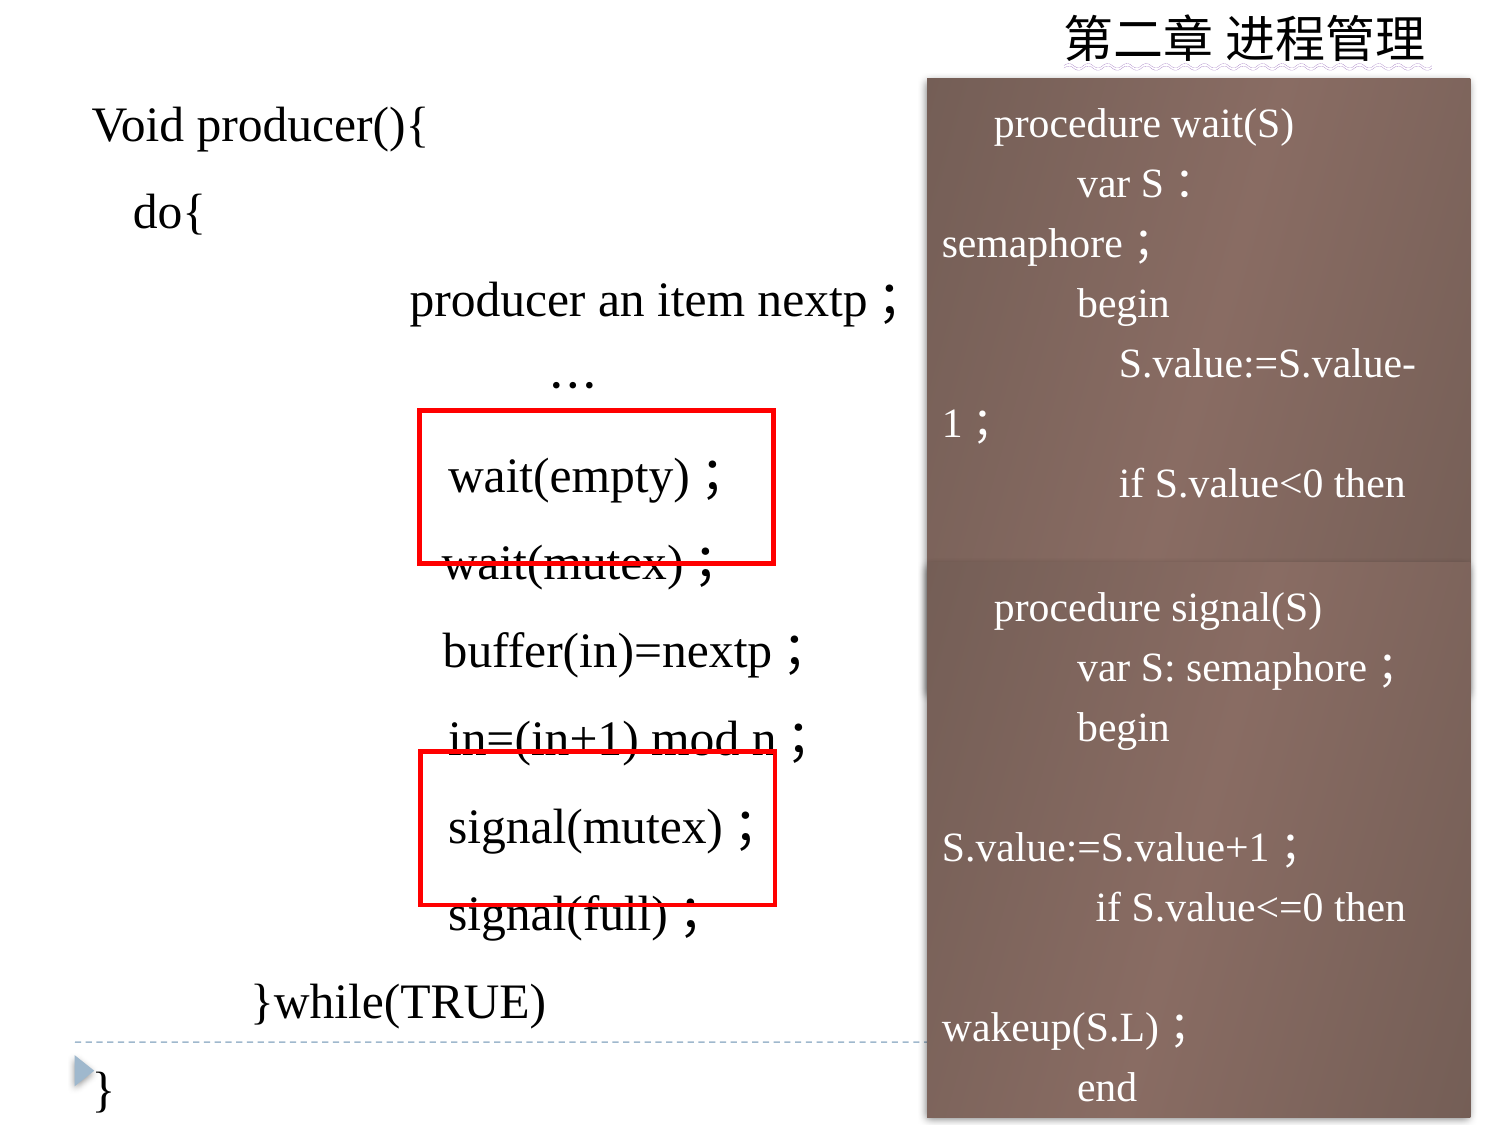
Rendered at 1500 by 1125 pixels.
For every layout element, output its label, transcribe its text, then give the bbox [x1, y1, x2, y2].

text_box [419, 410, 774, 564]
text_box [420, 751, 775, 905]
list Void producer(){ do{ producer an item nextp； … wait(empty)； wait(mutex)； buffer(in)=nextp； in=(in+1) mod n； signal(mutex)； signal(full)； }while(TRUE) } [76, 66, 1424, 1125]
text_box procedure wait(S) var S：semaphore； begin S.value:=S.value-1； if S.value<0 then block(S.L)； end [927, 78, 1471, 561]
text_box procedure signal(S) var S: semaphore； begin S.value:=S.value+1； if S.value<=0 then wakeup(S.L)； end [927, 562, 1471, 1118]
